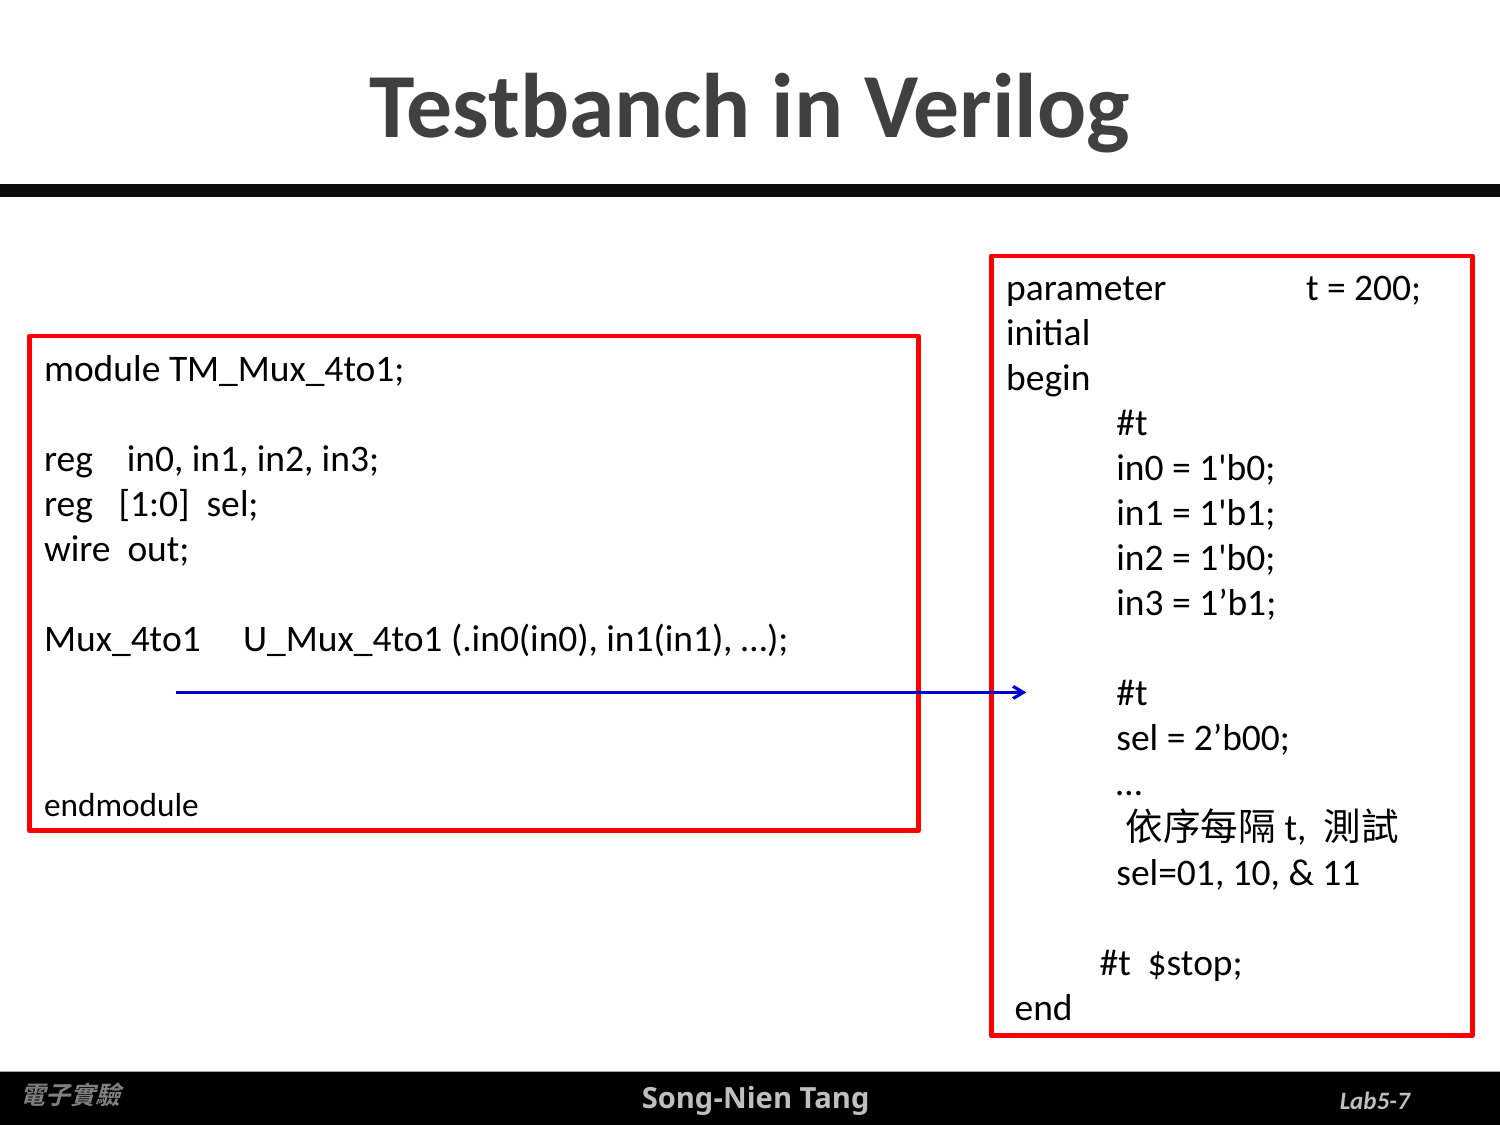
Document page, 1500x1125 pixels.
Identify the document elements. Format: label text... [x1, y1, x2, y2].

title Testbanch in Verilog [75, 7, 1425, 195]
text_box module TM_Mux_4to1; reg in0, in1, in2, in3; reg [1:0] sel; wire out; Mux_4to1 U_Mux_4to1 (.in0(in0), in1(in1), …); endmodule [29, 336, 919, 831]
slide_number Lab5-7 [1074, 1069, 1425, 1125]
text_box parameter t = 200; initial begin #t in0 = 1'b0; in1 = 1'b1; in2 = 1'b0; in3 = 1’b1; #t sel = 2’b00; … 依序每隔t, 測試 sel=01, 10, & 11 #t $stop; end [991, 255, 1473, 1036]
